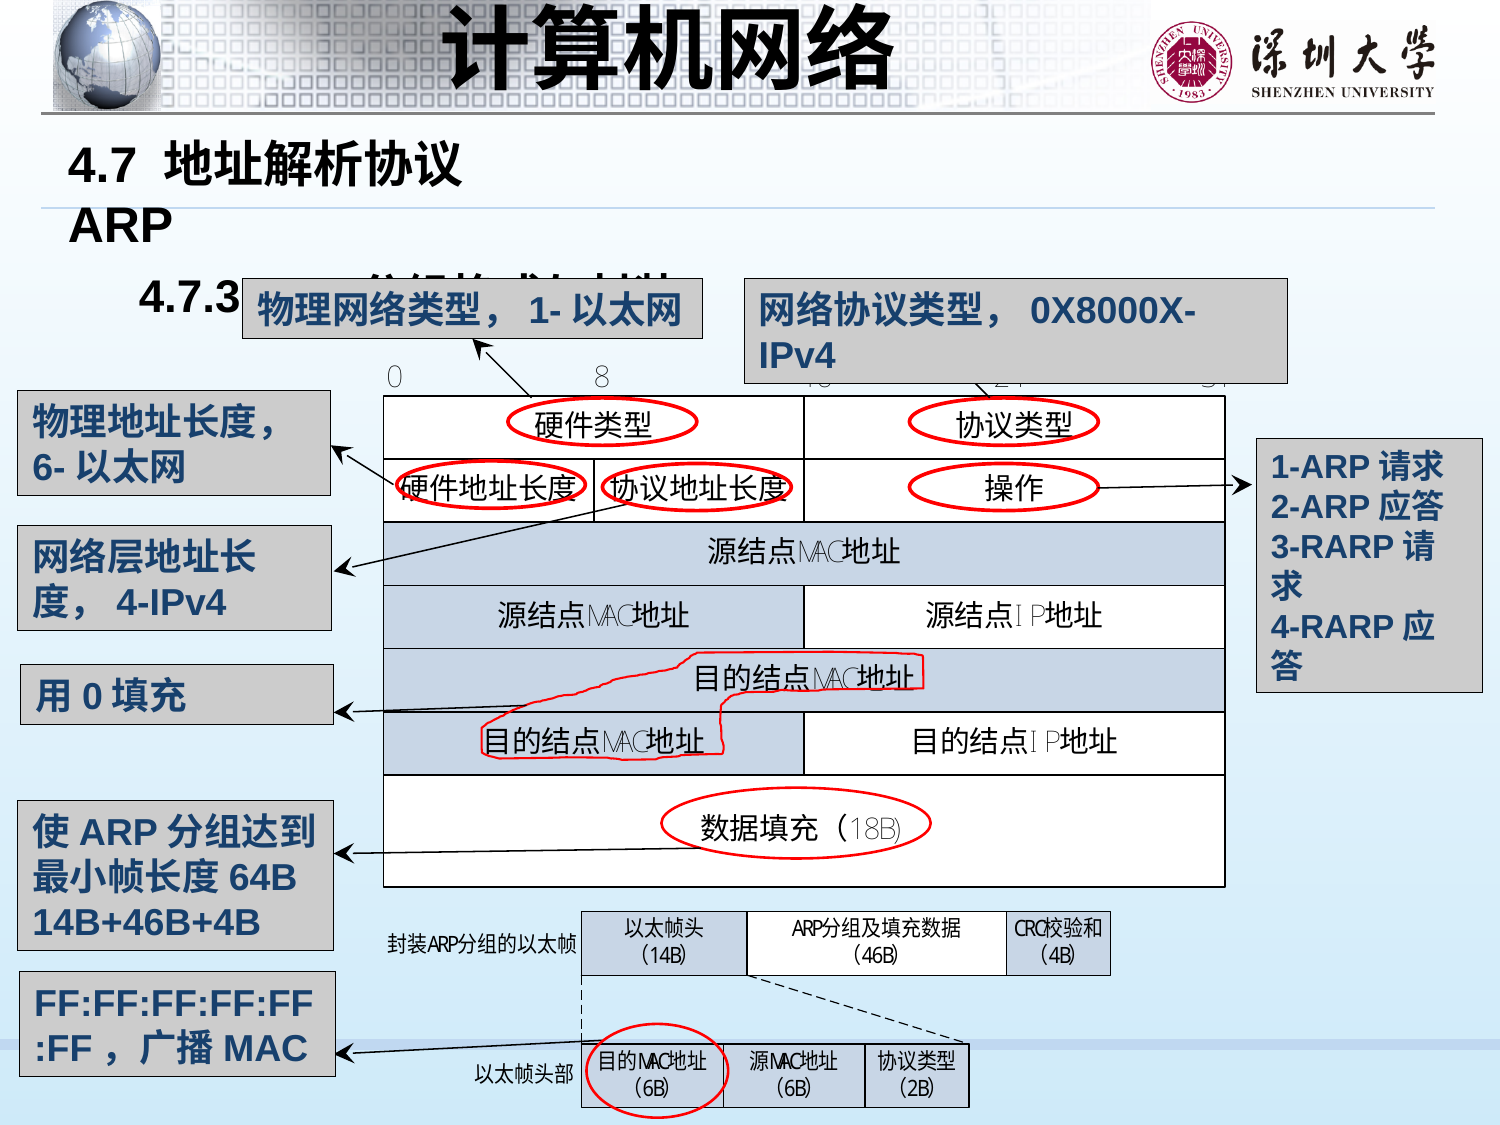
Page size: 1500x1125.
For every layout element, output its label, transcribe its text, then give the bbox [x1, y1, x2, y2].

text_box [1097, 484, 1253, 489]
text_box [471, 338, 533, 399]
text_box FF:FF:FF:FF:FF:FF，广播MAC [19, 971, 336, 1077]
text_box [333, 847, 702, 855]
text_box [333, 704, 528, 713]
text_box 4.7 地址解析协议ARP [53, 125, 585, 261]
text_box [930, 338, 991, 399]
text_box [374, 907, 1114, 1111]
text_box 用0填充 [20, 664, 334, 725]
text_box 网络层地址长度，4-IPv4 [17, 525, 332, 631]
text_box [333, 503, 631, 572]
text_box 4.7.3 ARP分组格式与封装 [123, 231, 1425, 329]
text_box 1-ARP请求 2-ARP应答 3-RARP请求 4-RARP应答 [1281, 438, 1483, 693]
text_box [330, 444, 395, 486]
text_box 网络协议类型，0X8000X-IPv4 [744, 278, 1288, 384]
text_box 物理网络类型，1-以太网 [242, 278, 703, 339]
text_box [365, 350, 1273, 902]
text_box 物理地址长度，6-以太网 [17, 390, 331, 496]
text_box 使ARP分组达到最小帧长度64B 14B+46B+4B [17, 800, 334, 951]
picture [53, 0, 1436, 111]
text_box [333, 1039, 371, 1055]
